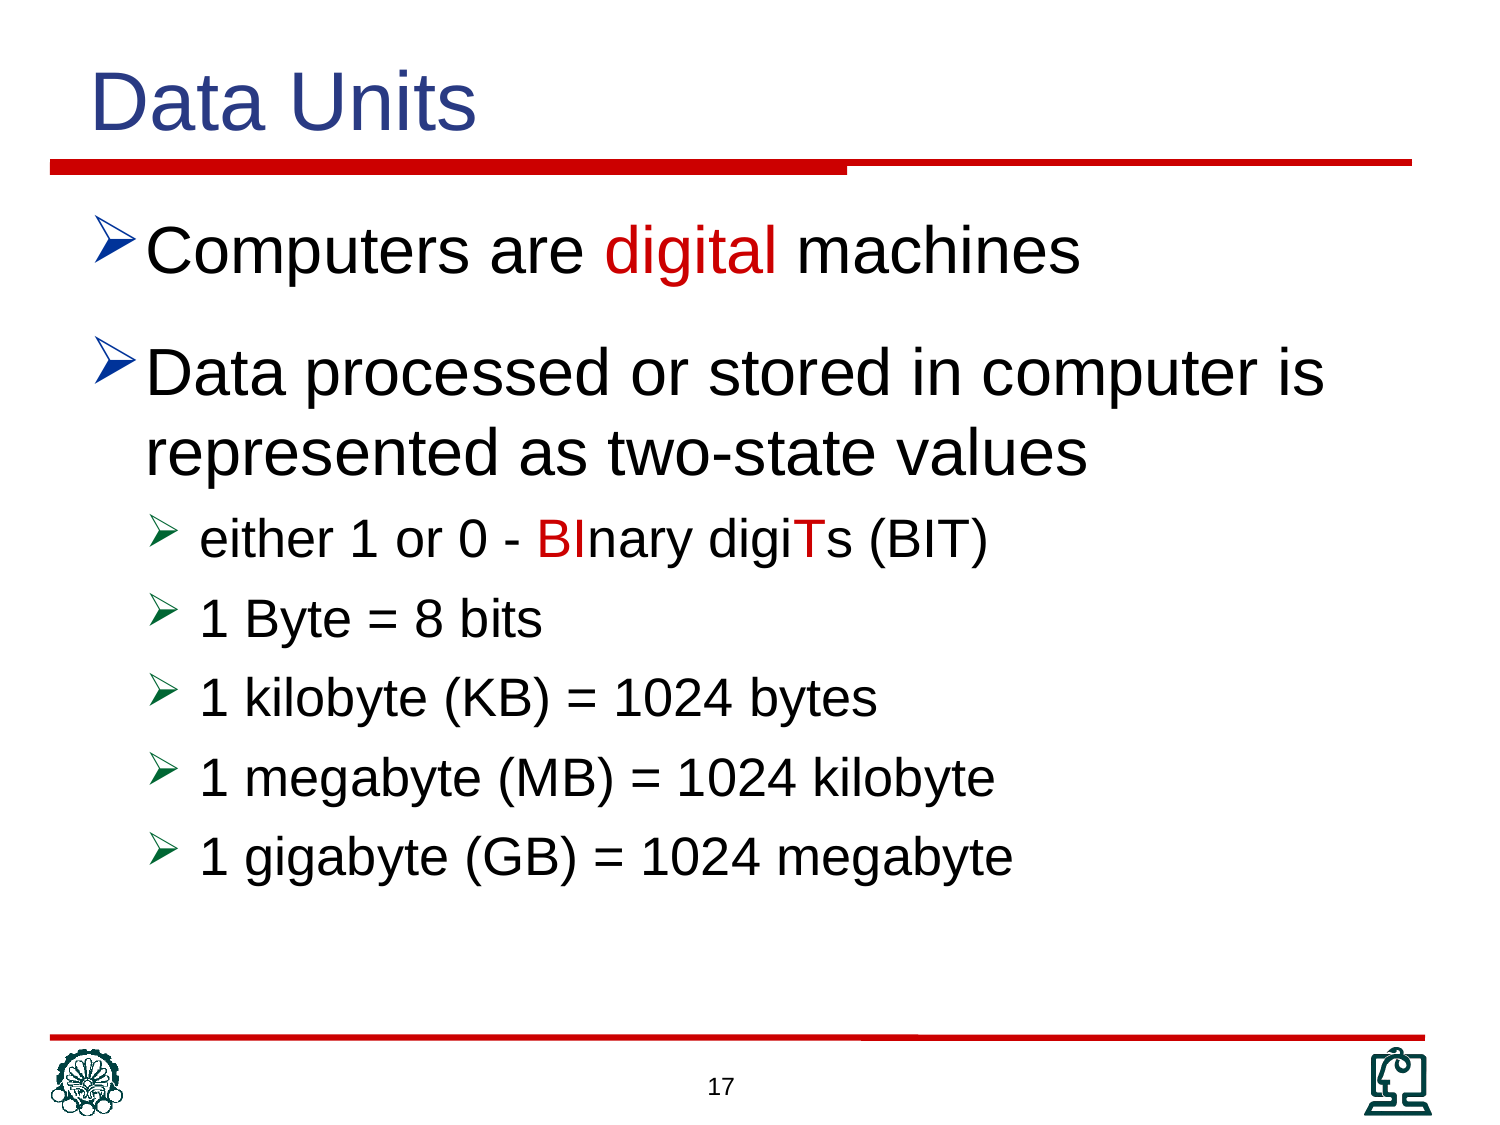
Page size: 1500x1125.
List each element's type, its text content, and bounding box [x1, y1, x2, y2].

picture [50, 1047, 125, 1118]
text_box Data Units [74, 24, 1425, 155]
text_box 17 [650, 1062, 750, 1103]
text_box Computers are digital machines Data processed or stored in computer is represented as two-state values either 1 or 0 - BInary digiTs (BIT) 1 Byte = 8 bits 1 kilobyte (KB) = 1024 bytes 1 megabyte (MB) = 1024 kilobyte 1 gigabyte (GB) = 1024 megabyte [74, 199, 1425, 1006]
picture [1362, 1045, 1438, 1119]
